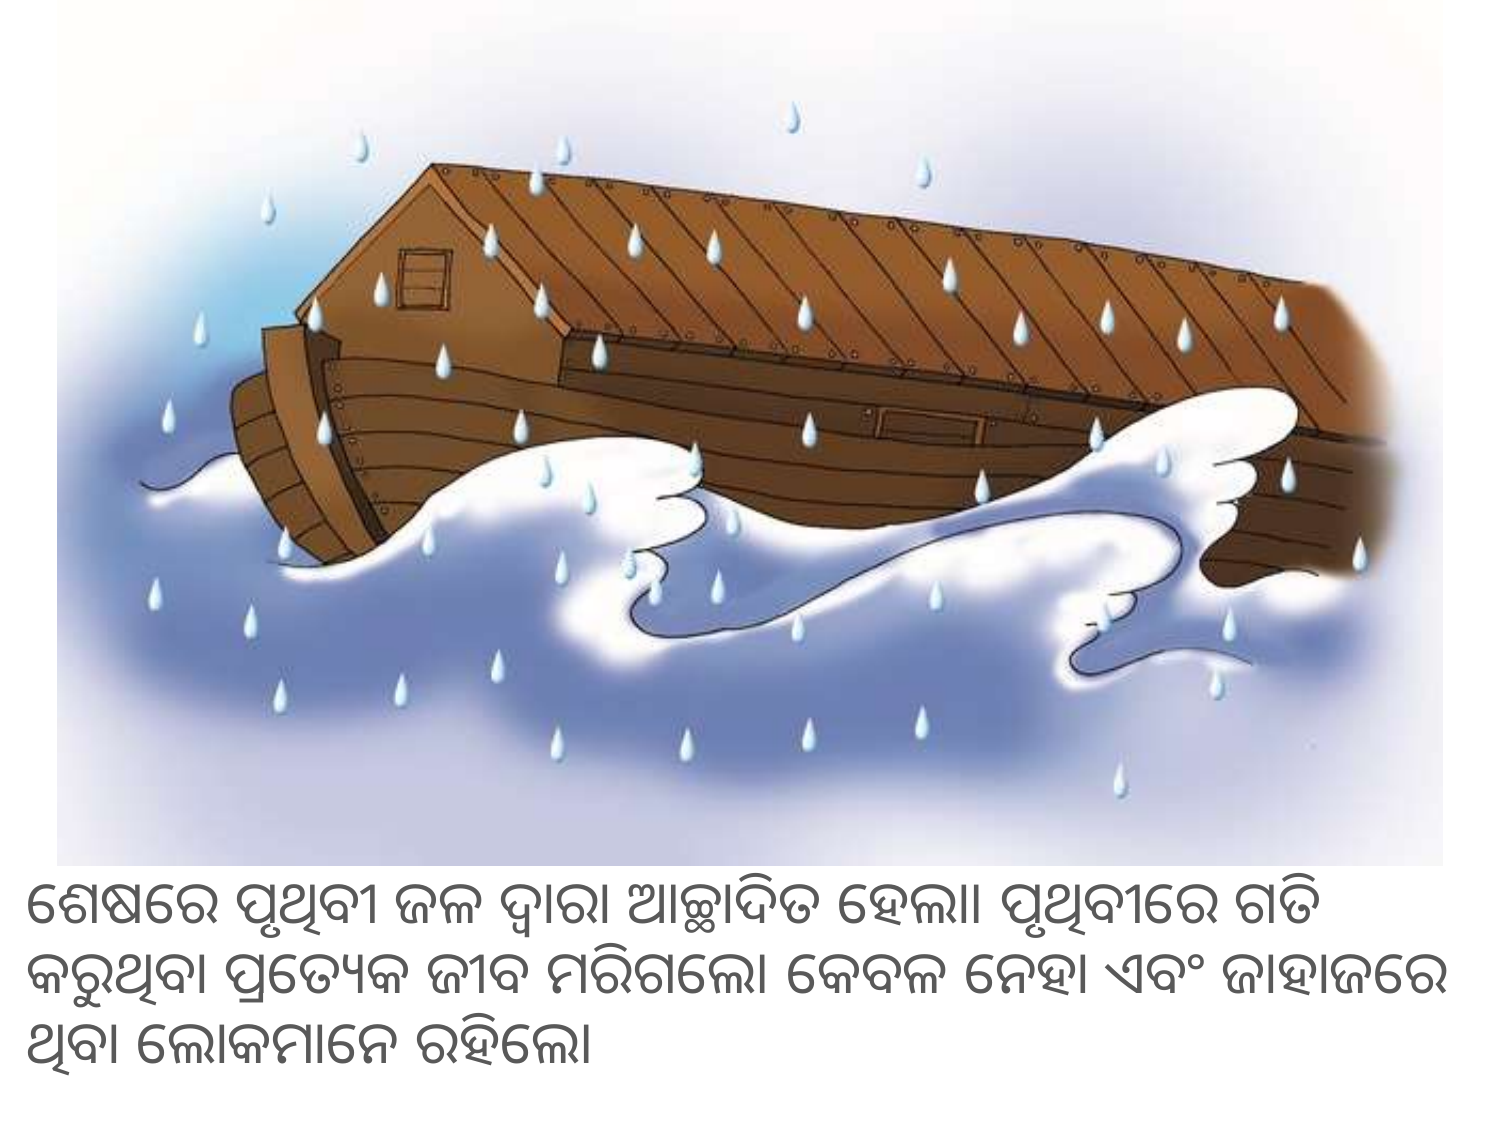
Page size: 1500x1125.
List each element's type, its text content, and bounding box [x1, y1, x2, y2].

picture [57, 0, 1443, 866]
text_box ଶେଷରେ ପୃଥିବୀ ଜଳ ଦ୍ୱାରା ଆଚ୍ଛାଦିତ ହେଲା। ପୃଥିବୀରେ ଗତି କରୁଥିବା ପ୍ରତ୍ୟେକ ଜୀବ ମରିଗଲେ। କେବଳ ନେହା ଏବଂ ଜାହାଜରେ ଥିବା ଲୋକମାନେ ରହିଲେ। [11, 857, 1498, 1083]
